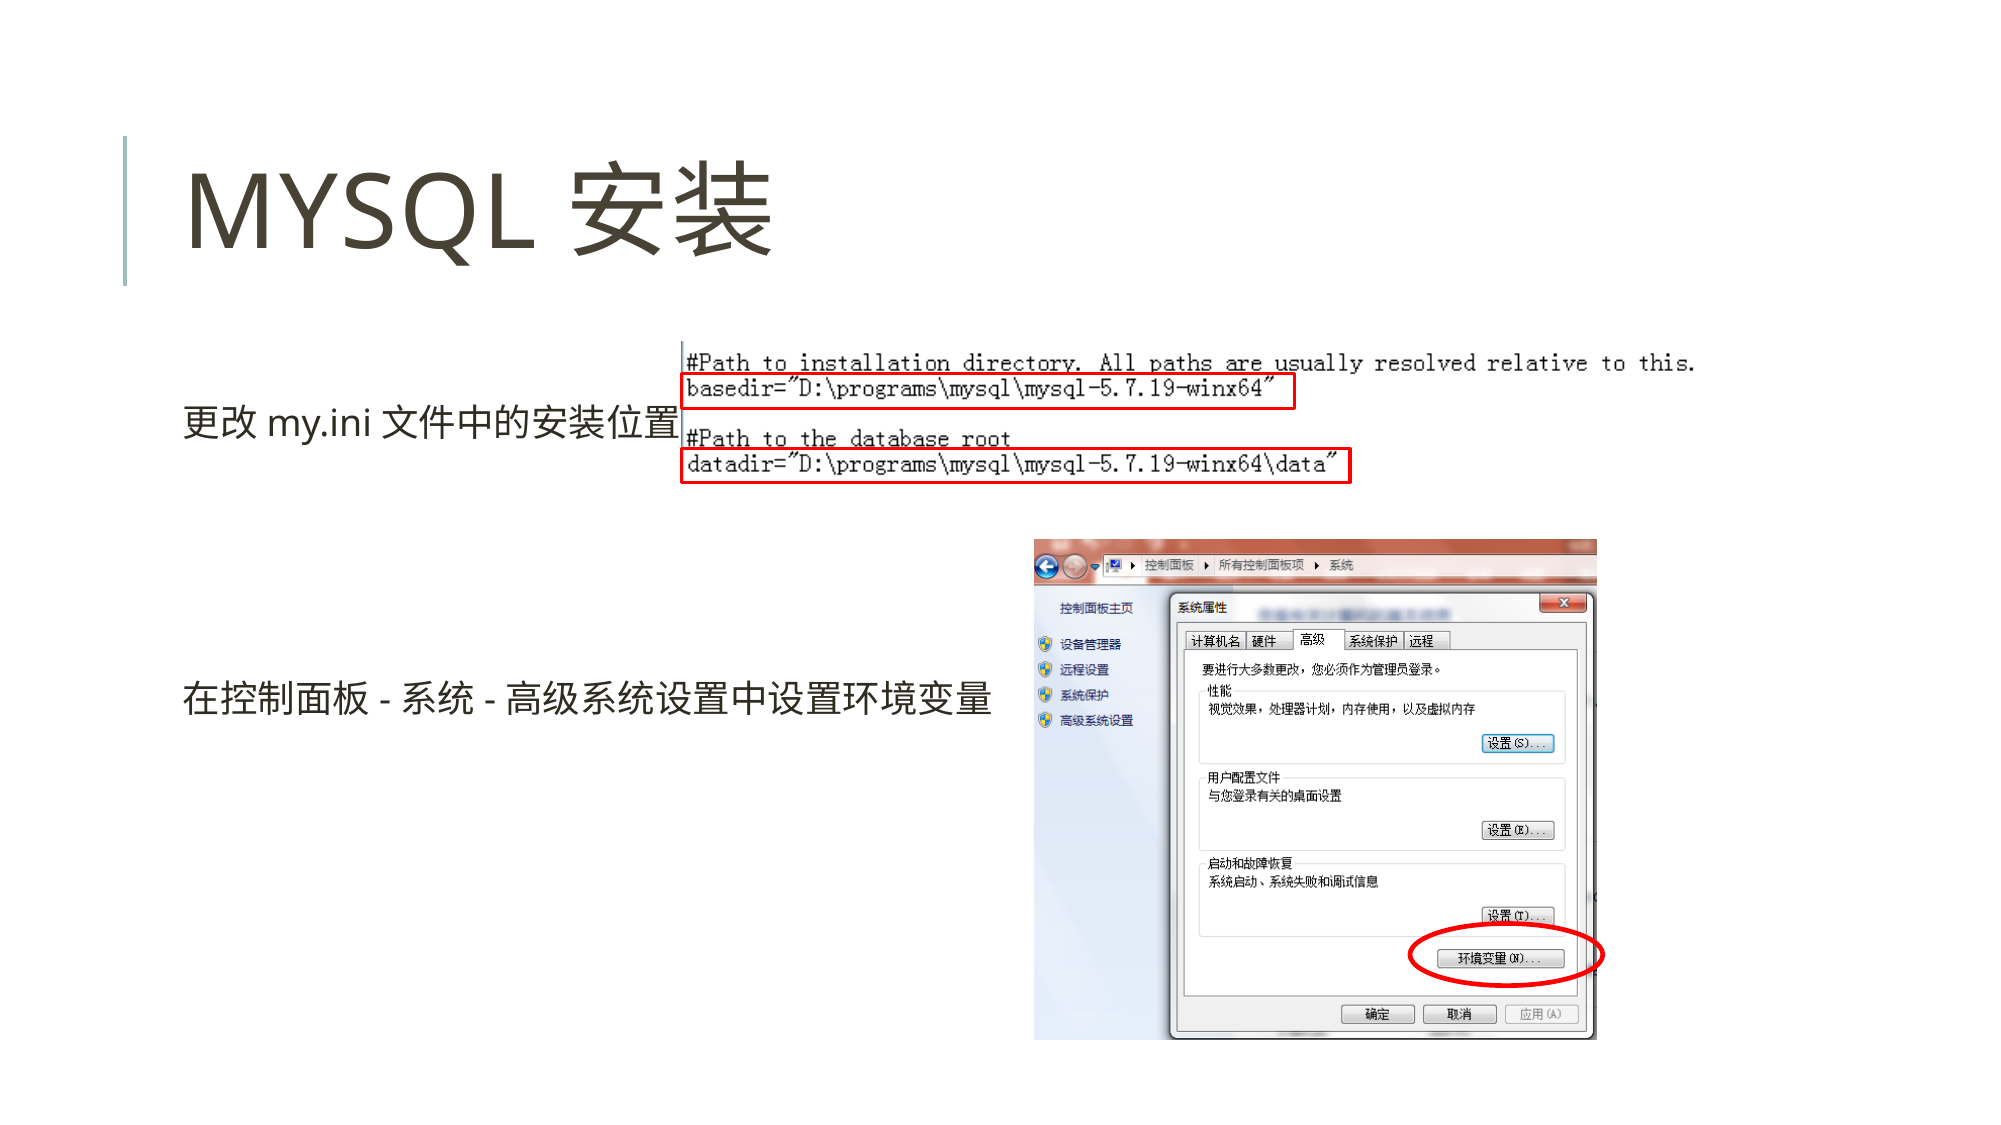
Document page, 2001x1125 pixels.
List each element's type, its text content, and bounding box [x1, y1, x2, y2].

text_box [1034, 539, 1603, 1040]
text_box 更改my.ini文件中的安装位置 [167, 391, 674, 452]
text_box 在控制面板-系统-高级系统设置中设置环境变量 [168, 667, 1027, 728]
title Mysql安装 [168, 96, 1763, 342]
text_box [681, 341, 1712, 483]
